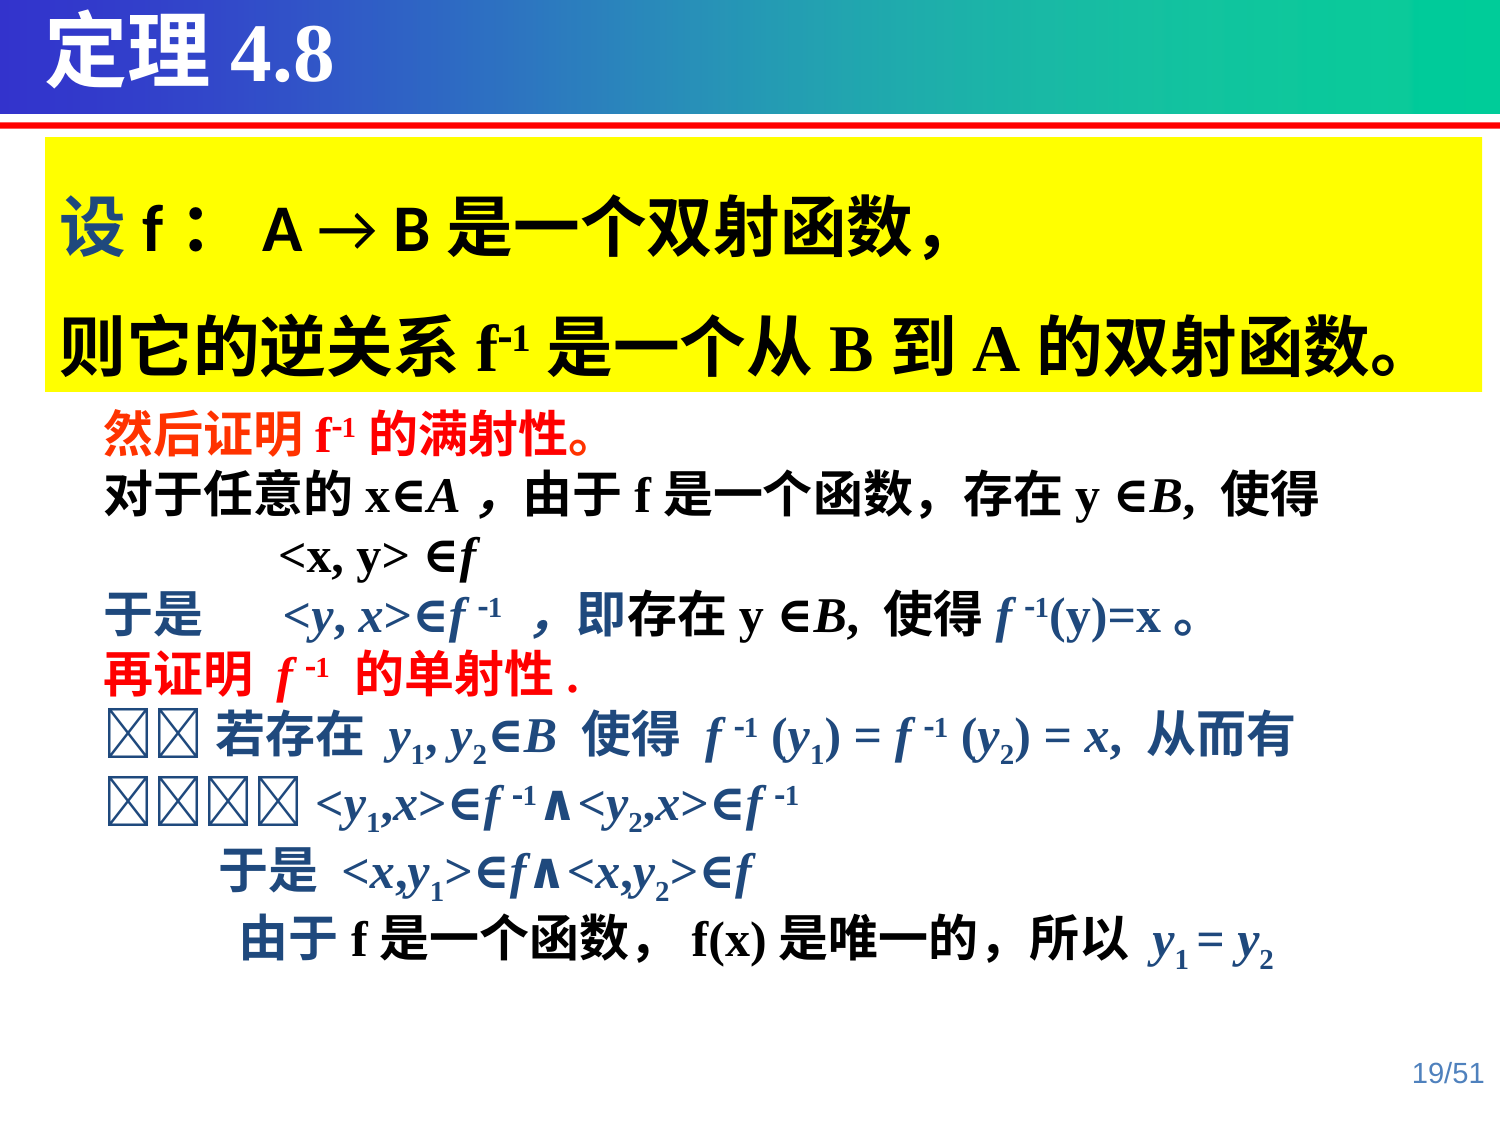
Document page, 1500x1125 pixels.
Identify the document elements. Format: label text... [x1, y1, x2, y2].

text_box 设f：A → B是一个双射函数， 则它的逆关系f1是一个从B到A的双射函数。 [45, 137, 1483, 392]
slide_number 19/51 [1149, 1046, 1500, 1125]
picture [0, 0, 1500, 114]
title 定理4.8 [29, 0, 1380, 101]
text_box 然后证明f1的满射性。 对于任意的x∈A，由于f是一个函数，存在y ∈B, 使得 <x, y> ∈f 于是 <y, x>∈f 1 ，即存在y ∈B, 使得f 1(y)=x。 再证明 f 1 的单射性. 若存在 y1, y2∈B 使得 f 1 (y1) = f 1 (y2) = x, 从而有 <y1,x>∈f 1∧<y2,x>∈f 1  于是 <x,y1>∈f∧<x,y2>∈f 由于f是一个函数，f(x)是唯一的，所以 y1 = y2  [88, 394, 1356, 1043]
